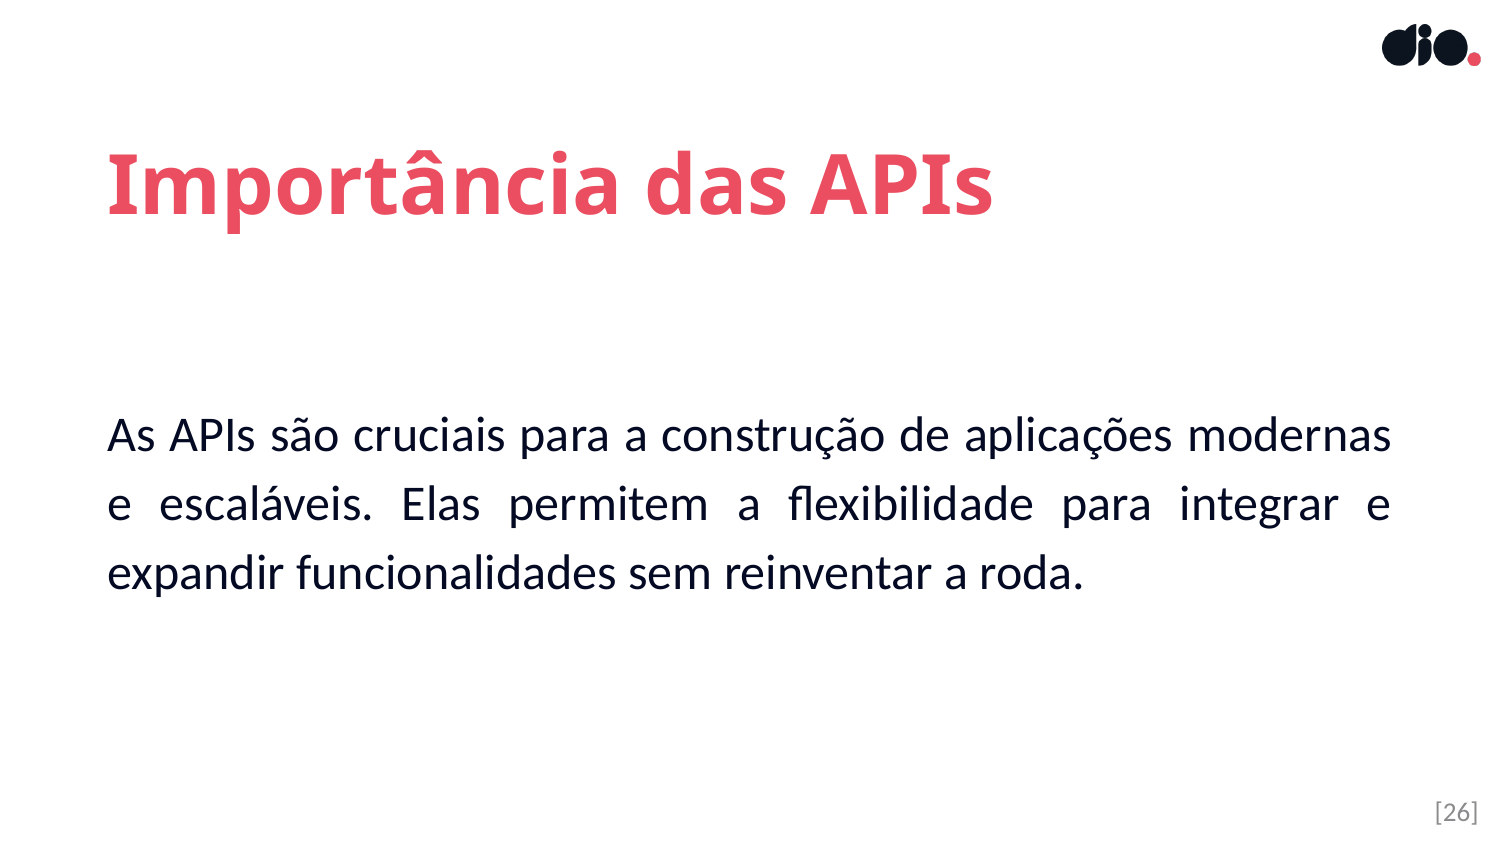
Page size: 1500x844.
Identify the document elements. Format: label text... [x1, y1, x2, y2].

text_box Importância das APIs [92, 104, 1408, 243]
text_box As APIs são cruciais para a construção de aplicações modernas e escaláveis. Elas permitem a flexibilidade para integrar e expandir funcionalidades sem reinventar a roda. [92, 243, 1408, 749]
slide_number [26] [1403, 779, 1494, 844]
picture [1382, 24, 1481, 66]
